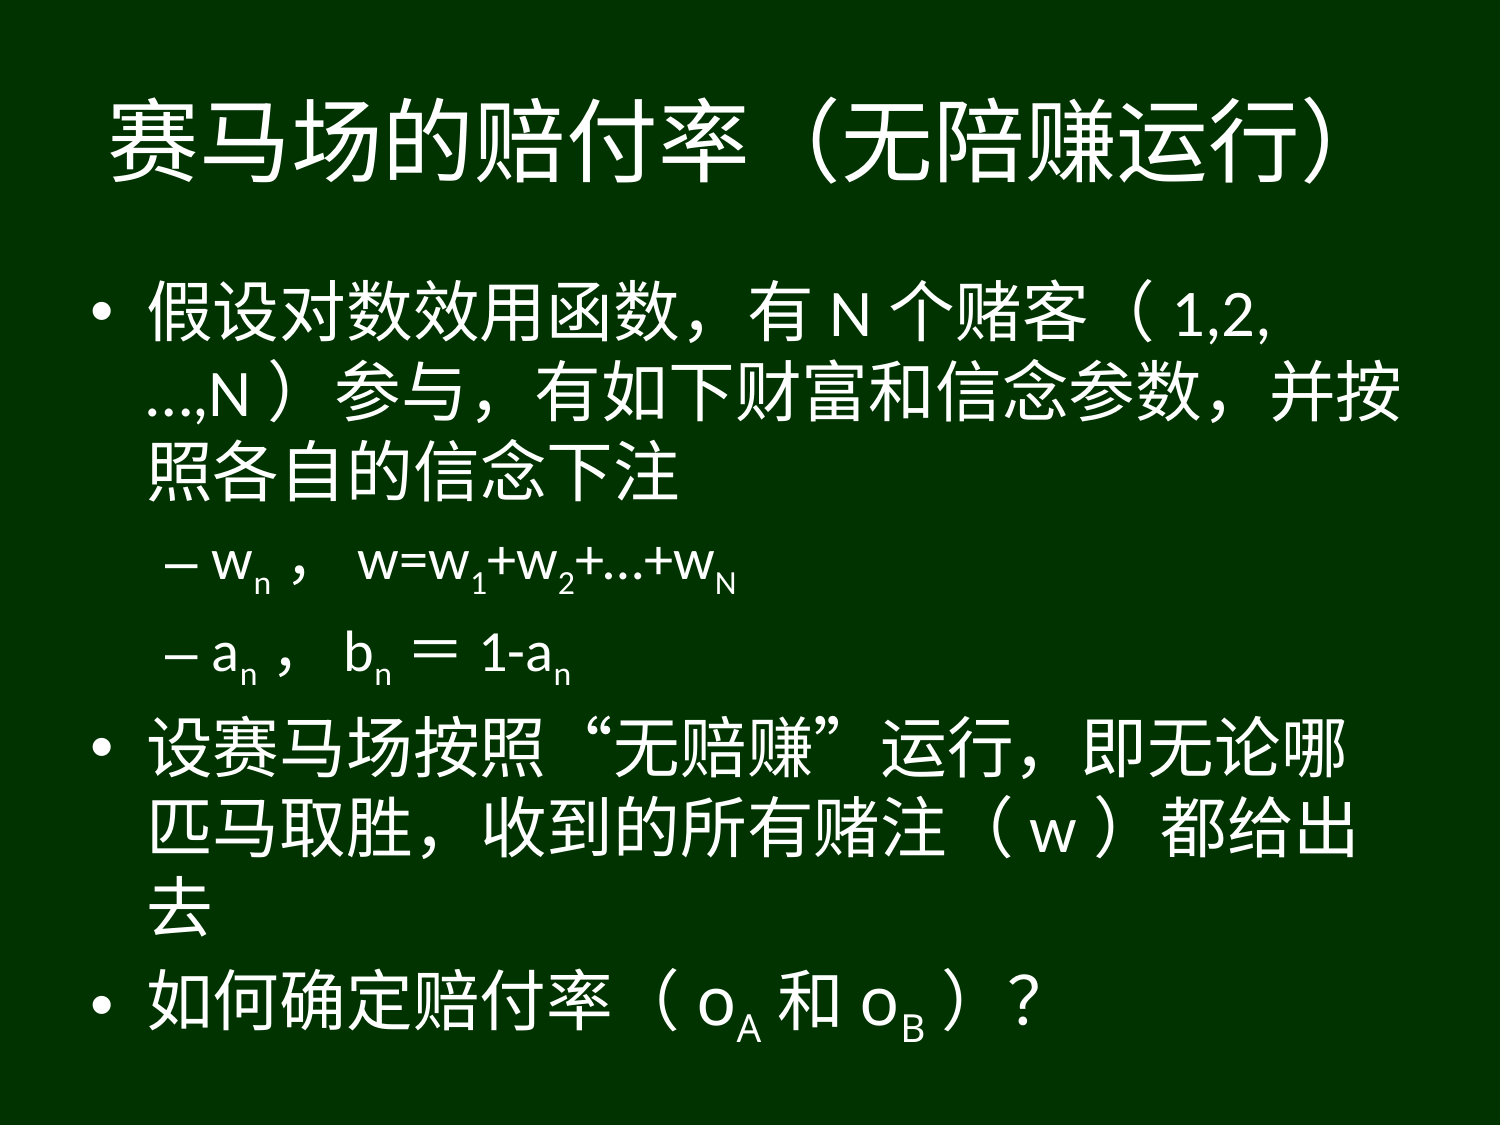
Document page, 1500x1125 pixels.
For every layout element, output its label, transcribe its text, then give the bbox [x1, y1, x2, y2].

title 赛马场的赔付率（无陪赚运行） [0, 45, 1500, 233]
list 假设对数效用函数，有N个赌客（1,2,…,N）参与，有如下财富和信念参数，并按照各自的信念下注 wn，w=w1+w2+…+wN an，bn＝1-an 设赛马场按照“无赔赚”运行，即无论哪匹马取胜，收到的所有赌注（w）都给出去 如何确定赔付率（oA和oB）？ [75, 262, 1425, 1038]
